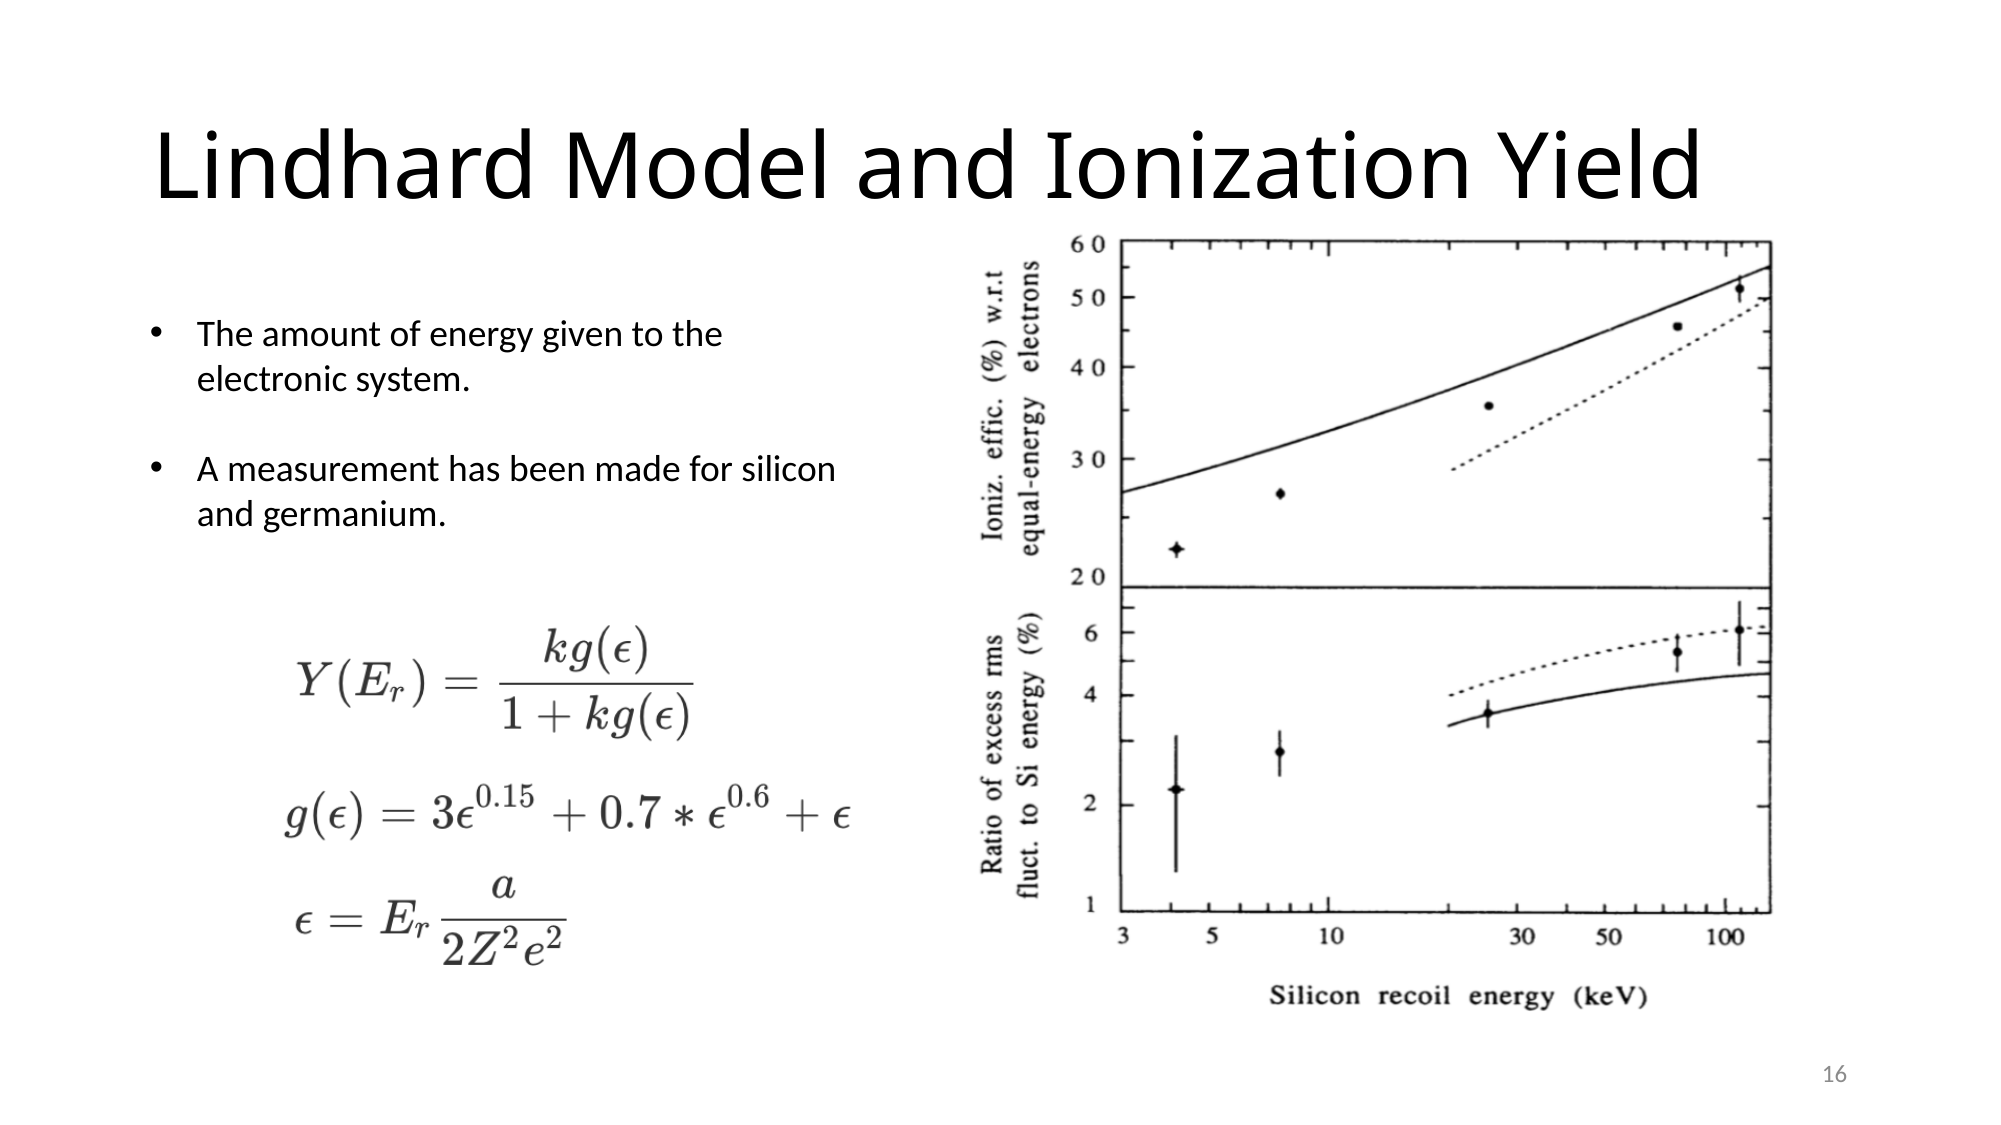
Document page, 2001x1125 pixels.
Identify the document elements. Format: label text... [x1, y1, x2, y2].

slide_number 16 [1412, 1043, 1863, 1103]
text_box The amount of energy given to the electronic system. A measurement has been made for silicon and germanium. [135, 301, 897, 587]
picture [947, 208, 1892, 1043]
title Lindhard Model and Ionization Yield [137, 59, 1863, 278]
picture [266, 616, 880, 986]
